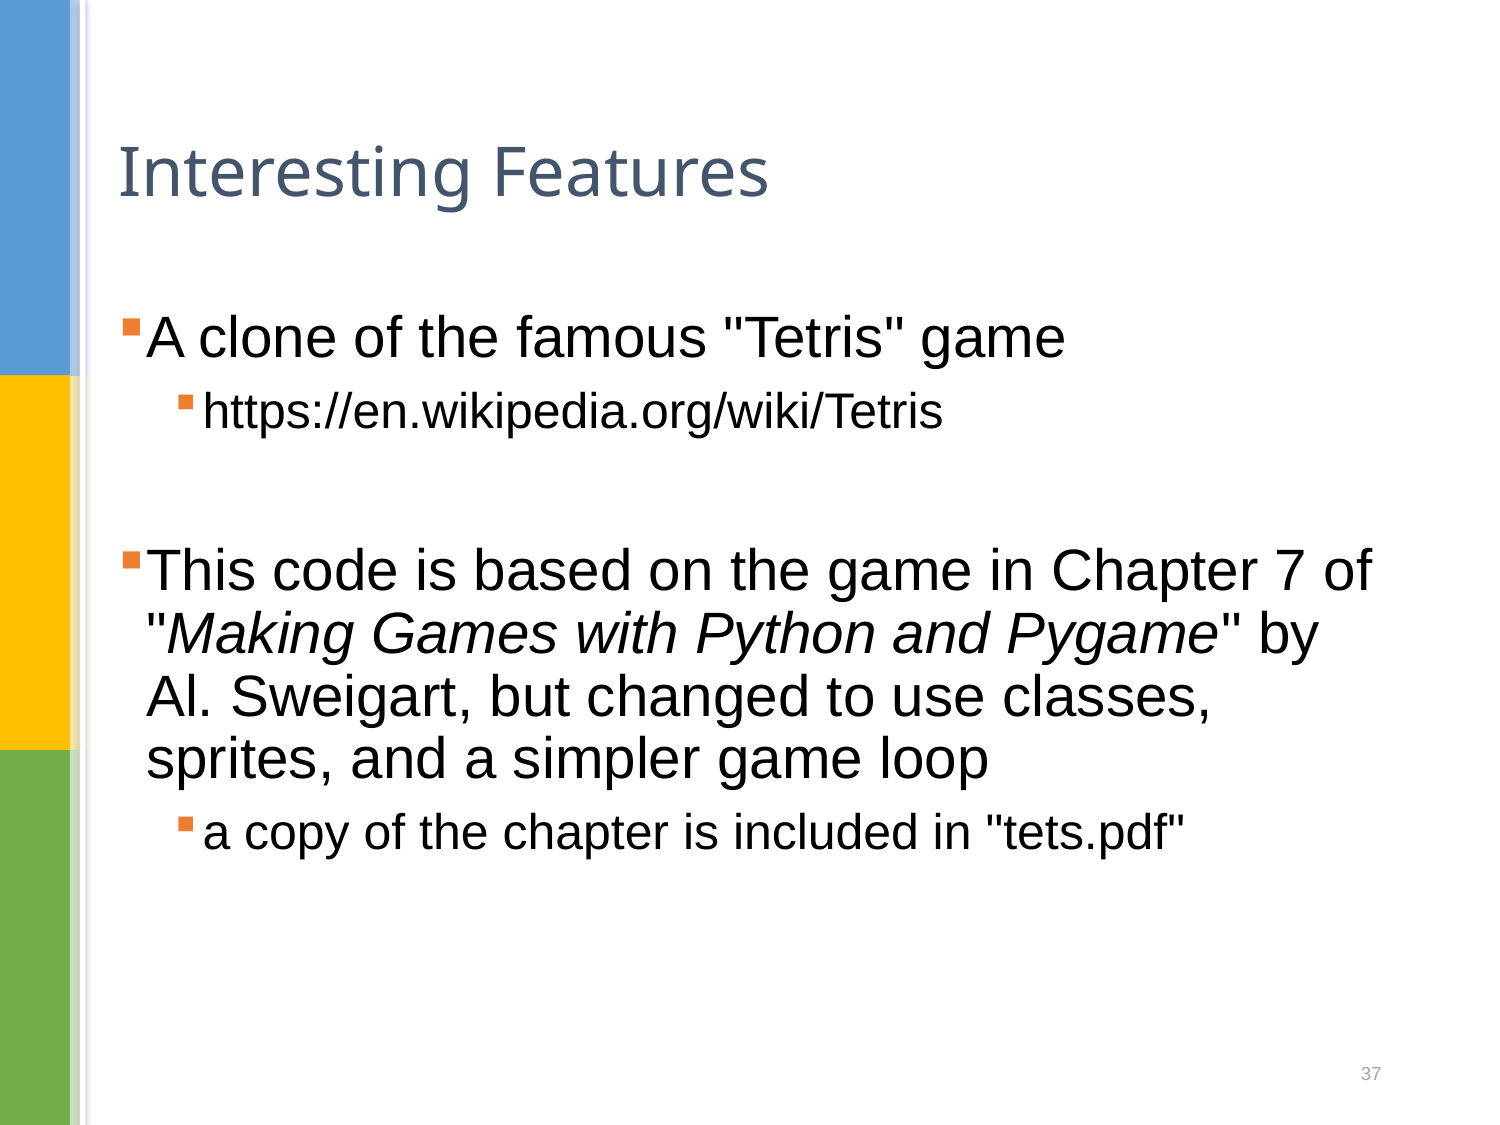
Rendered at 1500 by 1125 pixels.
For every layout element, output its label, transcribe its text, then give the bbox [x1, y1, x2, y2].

slide_number 37 [993, 1042, 1397, 1103]
title Interesting Features [103, 59, 1397, 278]
list A clone of the famous "Tetris" game https://en.wikipedia.org/wiki/Tetris This code is based on the game in Chapter 7 of "Making Games with Python and Pygame" by Al. Sweigart, but changed to use classes, sprites, and a simpler game loop a copy of the chapter is included in "tets.pdf" [103, 299, 1397, 1014]
